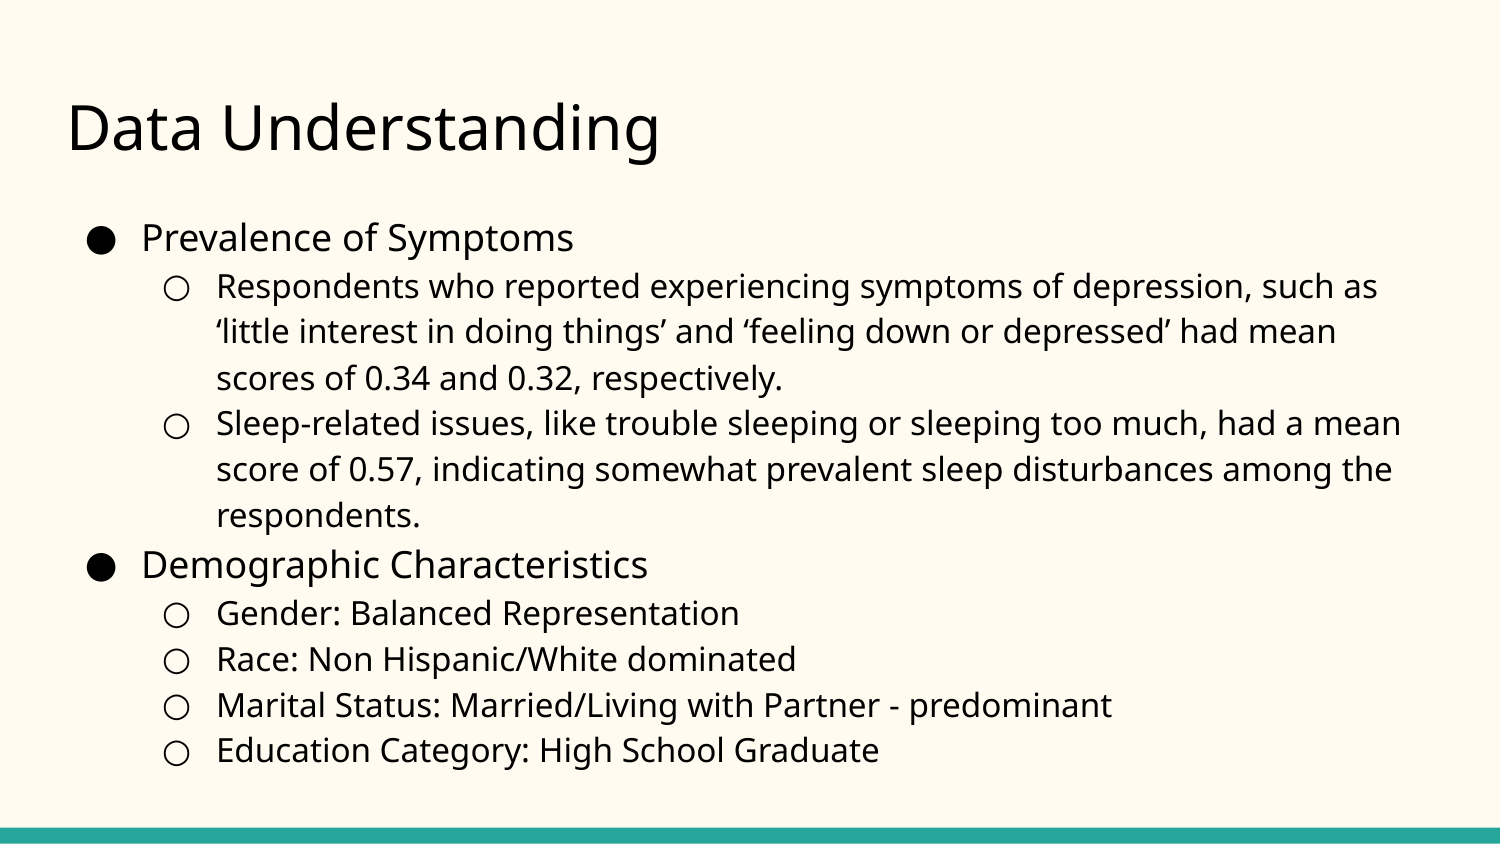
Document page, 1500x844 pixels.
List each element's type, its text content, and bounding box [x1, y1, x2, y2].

list Prevalence of Symptoms Respondents who reported experiencing symptoms of depression, such as ‘little interest in doing things’ and ‘feeling down or depressed’ had mean scores of 0.34 and 0.32, respectively. Sleep-related issues, like trouble sleeping or sleeping too much, had a mean score of 0.57, indicating somewhat prevalent sleep disturbances among the respondents. Demographic Characteristics Gender: Balanced Representation Race: Non Hispanic/White dominated Marital Status: Married/Living with Partner - predominant Education Category: High School Graduate [51, 192, 1449, 750]
title Data Understanding [51, 72, 1449, 174]
